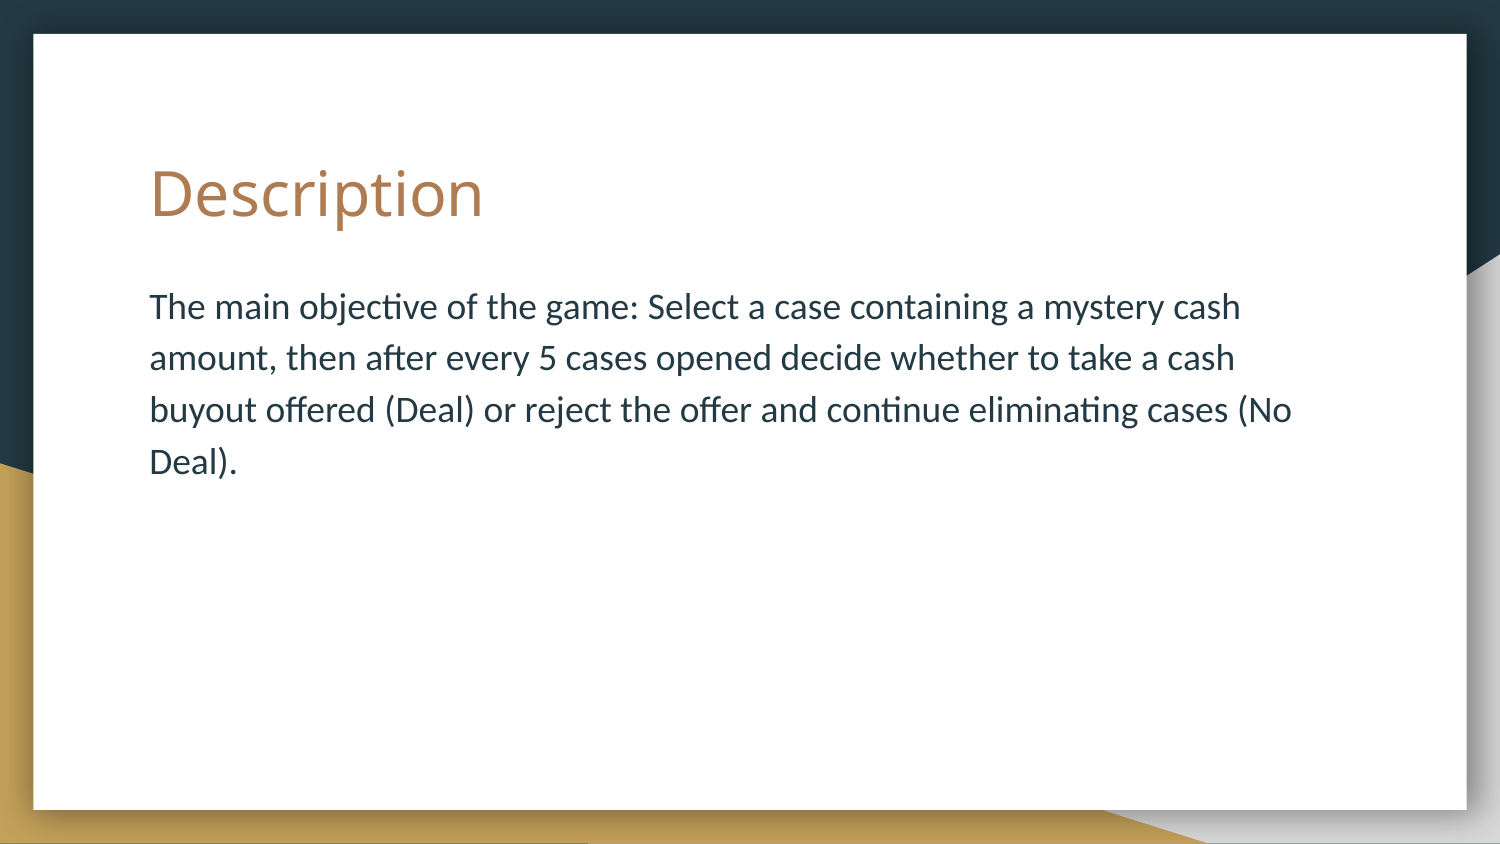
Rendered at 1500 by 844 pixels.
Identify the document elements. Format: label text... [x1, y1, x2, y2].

list The main objective of the game: Select a case containing a mystery cash amount, then after every 5 cases opened decide whether to take a cash buyout offered (Deal) or reject the offer and continue eliminating cases (No Deal). [134, 259, 1366, 705]
title Description [134, 138, 1366, 259]
